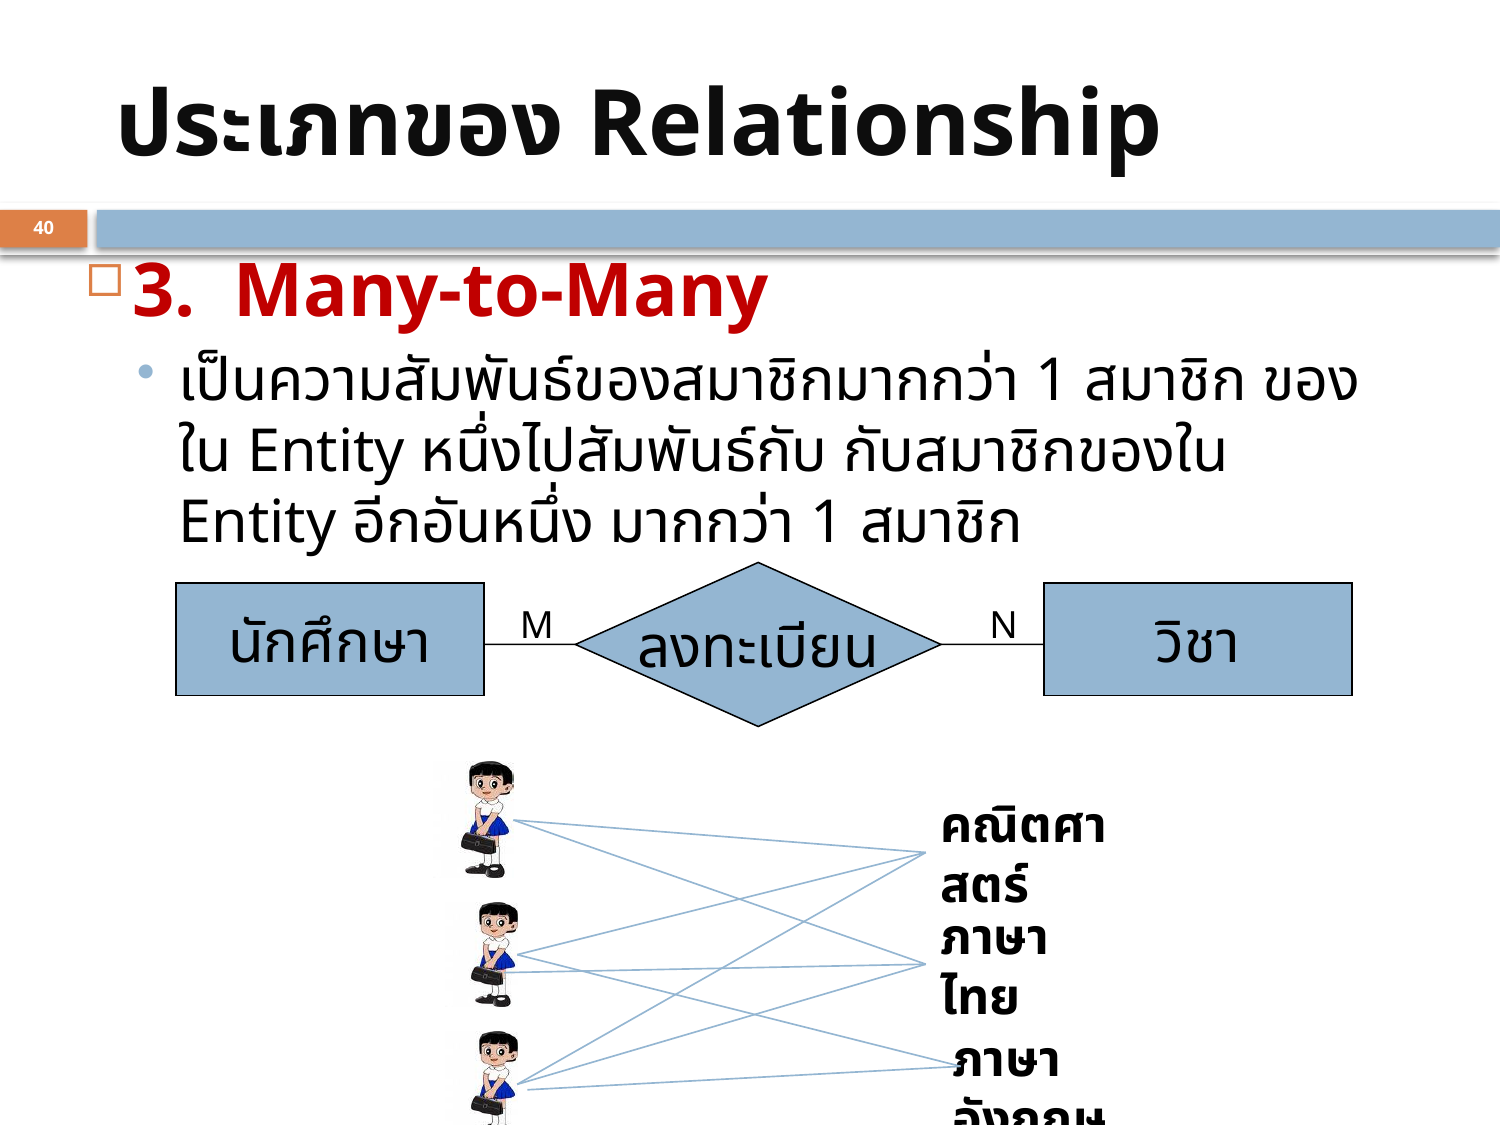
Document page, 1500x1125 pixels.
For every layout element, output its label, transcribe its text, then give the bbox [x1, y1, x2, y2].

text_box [513, 819, 927, 934]
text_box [516, 1077, 521, 1085]
picture [445, 902, 516, 1008]
text_box คณิตศาสตร์ [925, 785, 1137, 896]
list 3. Many-to-Many เป็นความสัมพันธ์ของสมาชิกมากกว่า 1 สมาชิก ของใน Entity หนึ่งไปสัมพันธ์กับ กับสมาชิกของใน Entity อีกอันหนึ่ง มากกว่า 1 สมาชิก [70, 234, 1406, 569]
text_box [516, 954, 962, 1067]
title ประเภทของ Relationship [100, 37, 1439, 201]
slide_number 40 [0, 208, 88, 249]
text_box ภาษาอังกฤษ [937, 1019, 1149, 1125]
picture [445, 1031, 518, 1125]
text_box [516, 934, 927, 954]
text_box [503, 934, 516, 973]
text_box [175, 562, 1353, 727]
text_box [526, 1076, 962, 1091]
text_box ภาษาไทย [931, 896, 1137, 1019]
picture [433, 761, 514, 879]
